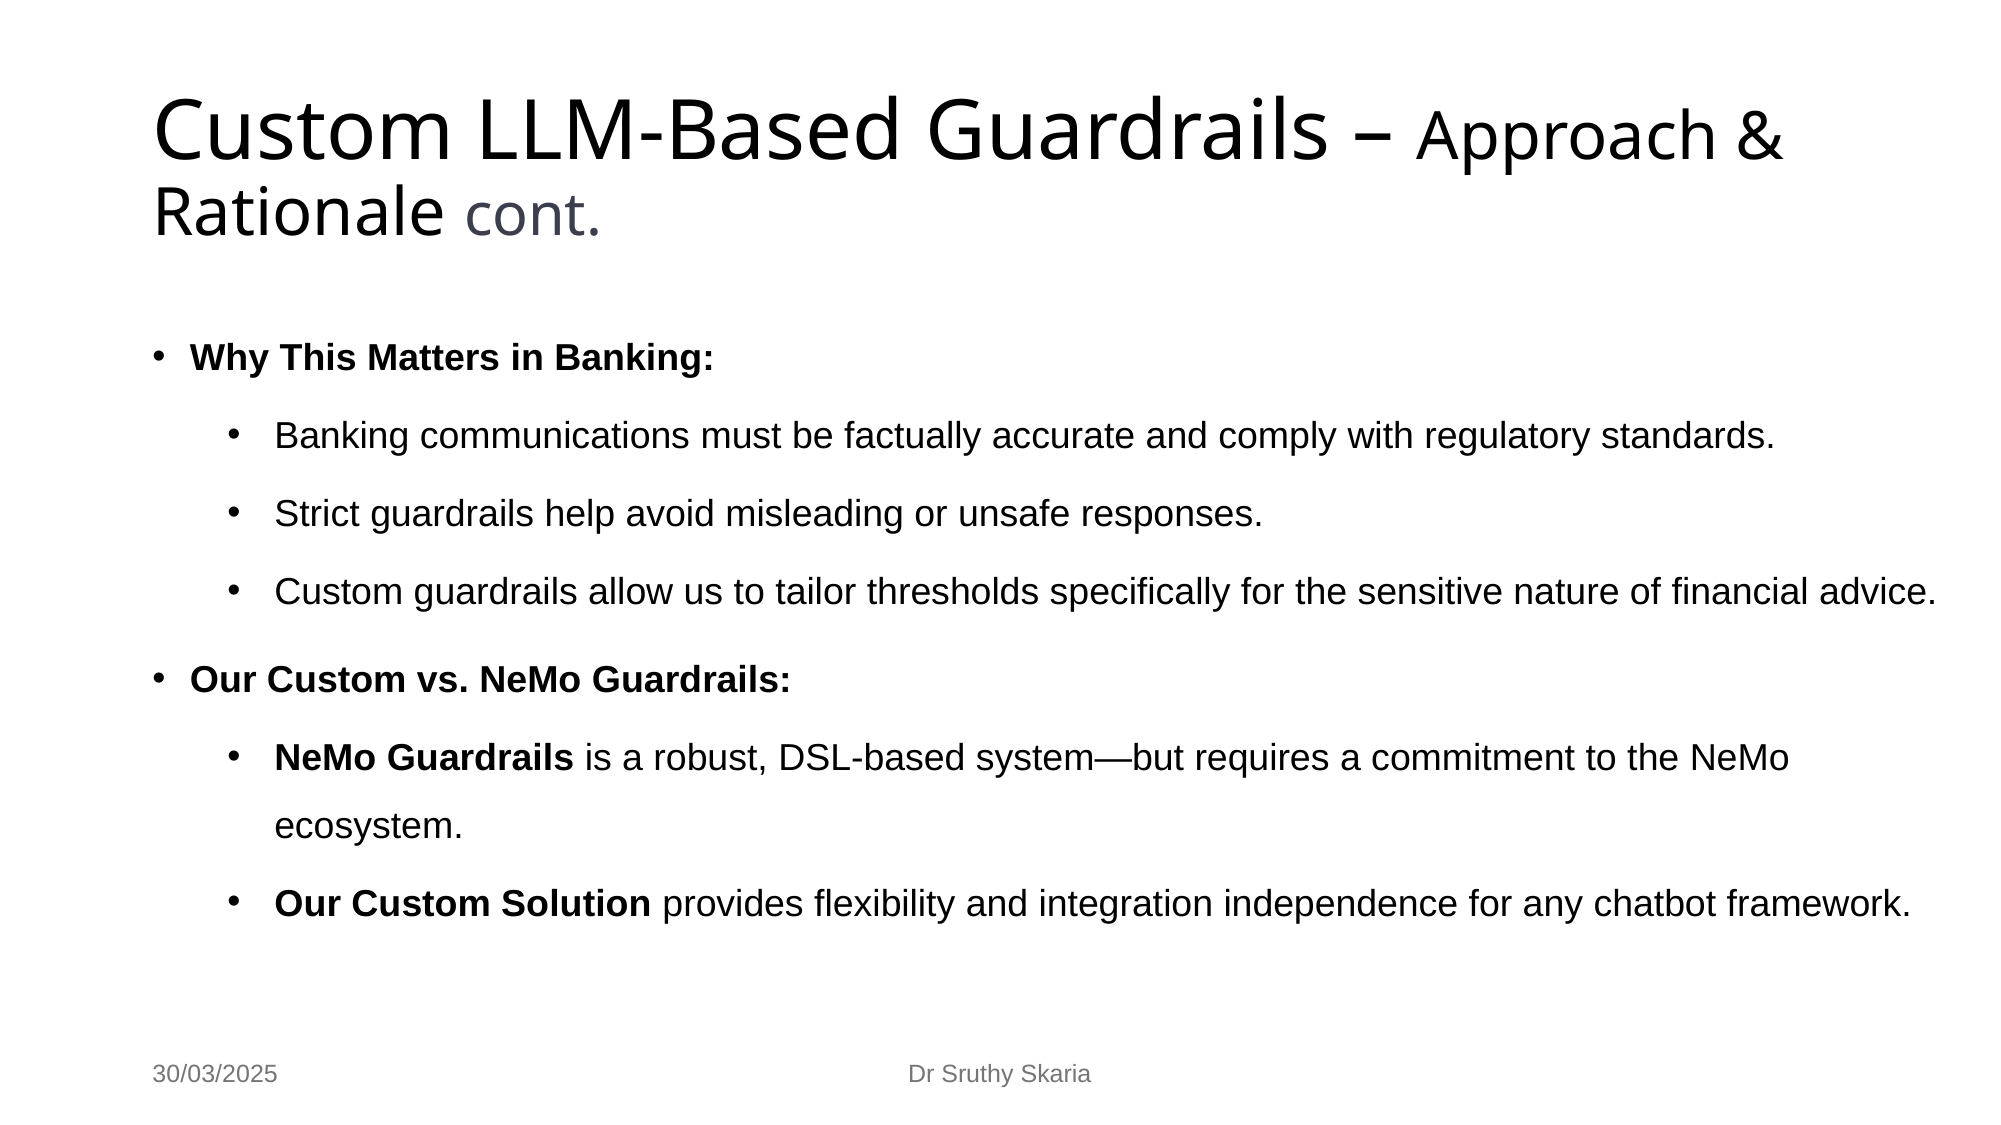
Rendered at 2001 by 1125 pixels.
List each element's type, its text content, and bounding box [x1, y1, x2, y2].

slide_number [137, 1042, 588, 1103]
title Custom LLM-Based Guardrails – Approach & Rationale cont. [137, 59, 2000, 278]
list Why This Matters in Banking: Banking communications must be factually accurate and comply with regulatory standards. Strict guardrails help avoid misleading or unsafe responses. Custom guardrails allow us to tailor thresholds specifically for the sensitive nature of financial advice. Our Custom vs. NeMo Guardrails: NeMo Guardrails is a robust, DSL-based system—but requires a commitment to the NeMo ecosystem. Our Custom Solution provides flexibility and integration independence for any chatbot framework. [137, 303, 1986, 1017]
footer Dr Sruthy Skaria [662, 1042, 1338, 1103]
